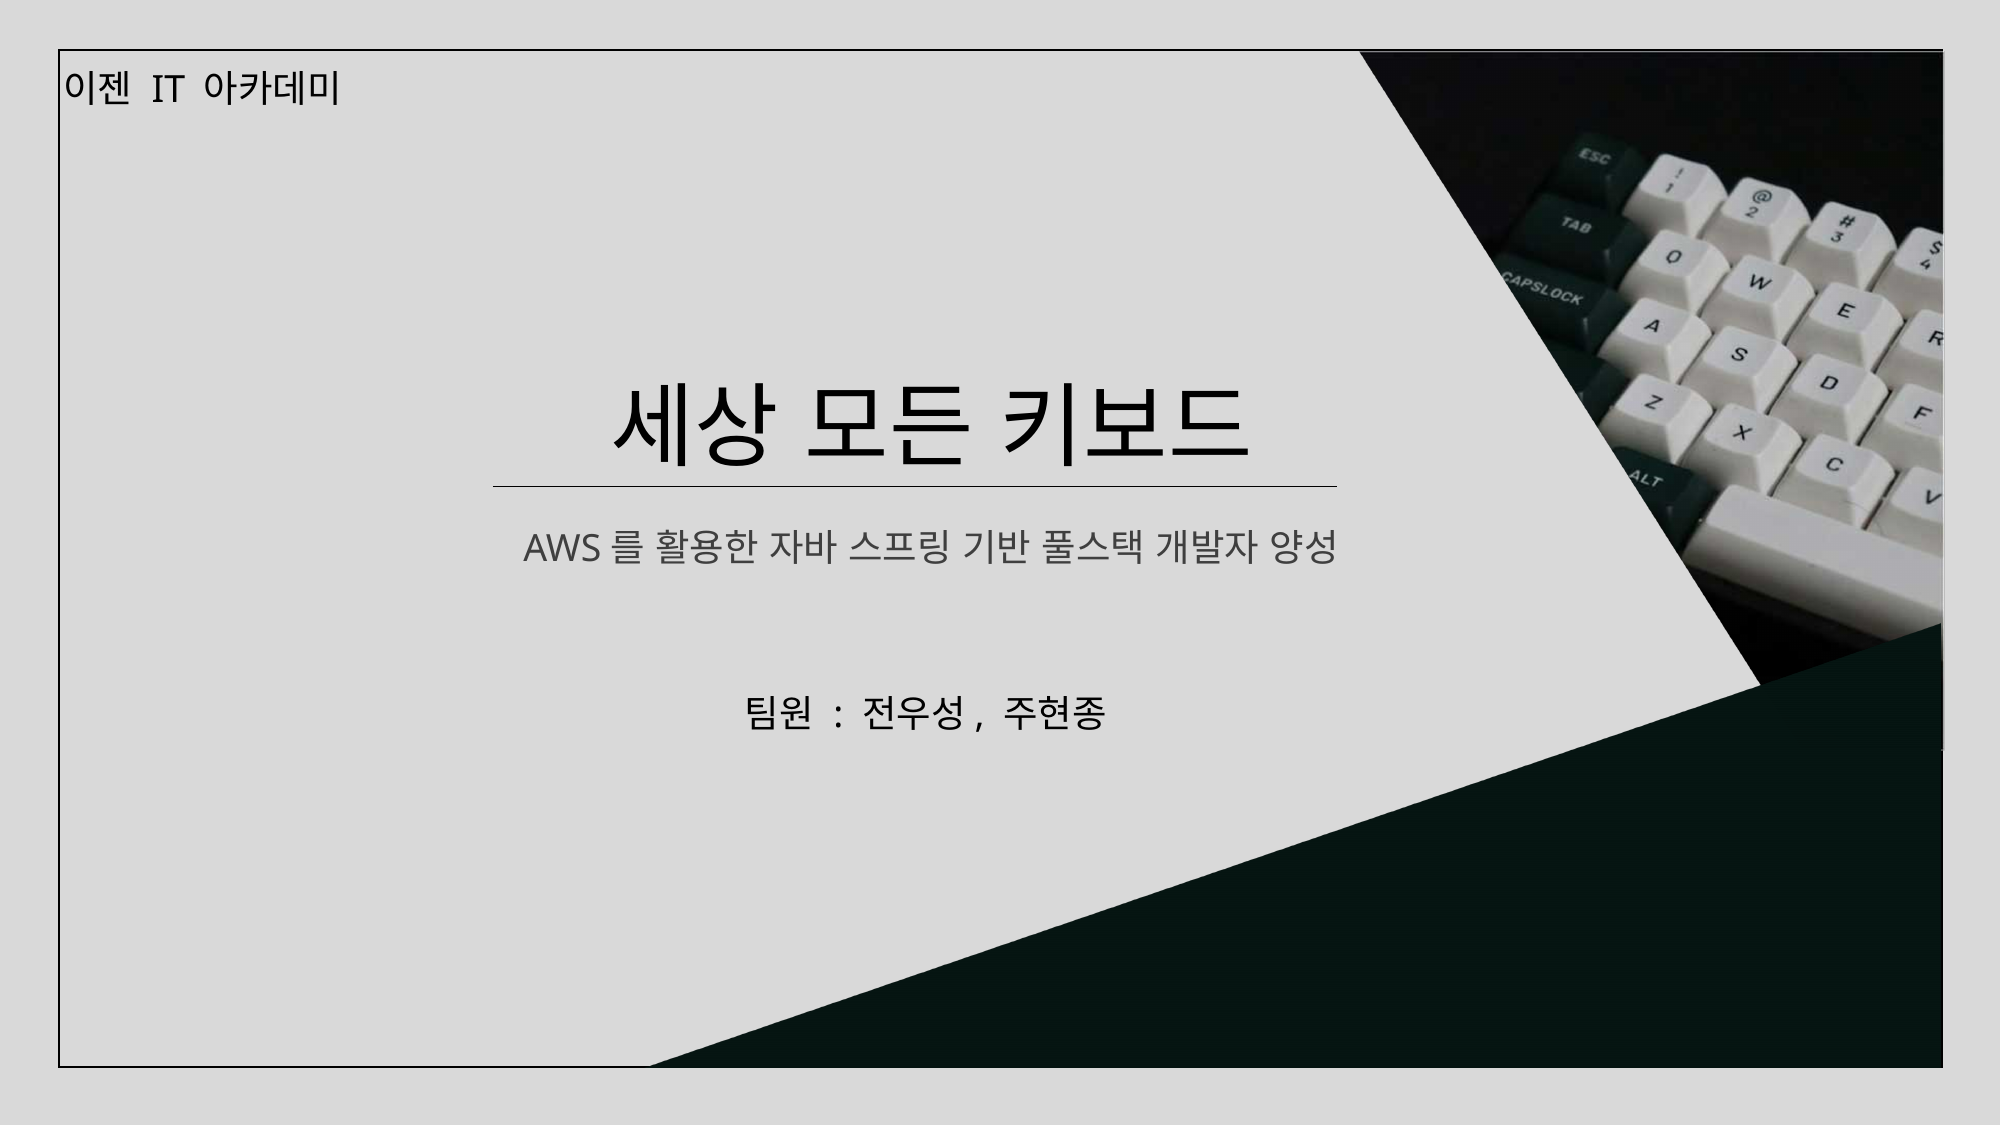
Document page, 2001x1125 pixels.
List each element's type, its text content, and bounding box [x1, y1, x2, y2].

text_box [58, 49, 1943, 1068]
picture [643, 51, 1949, 1068]
text_box 이젠 IT 아카데미 [48, 57, 58, 118]
